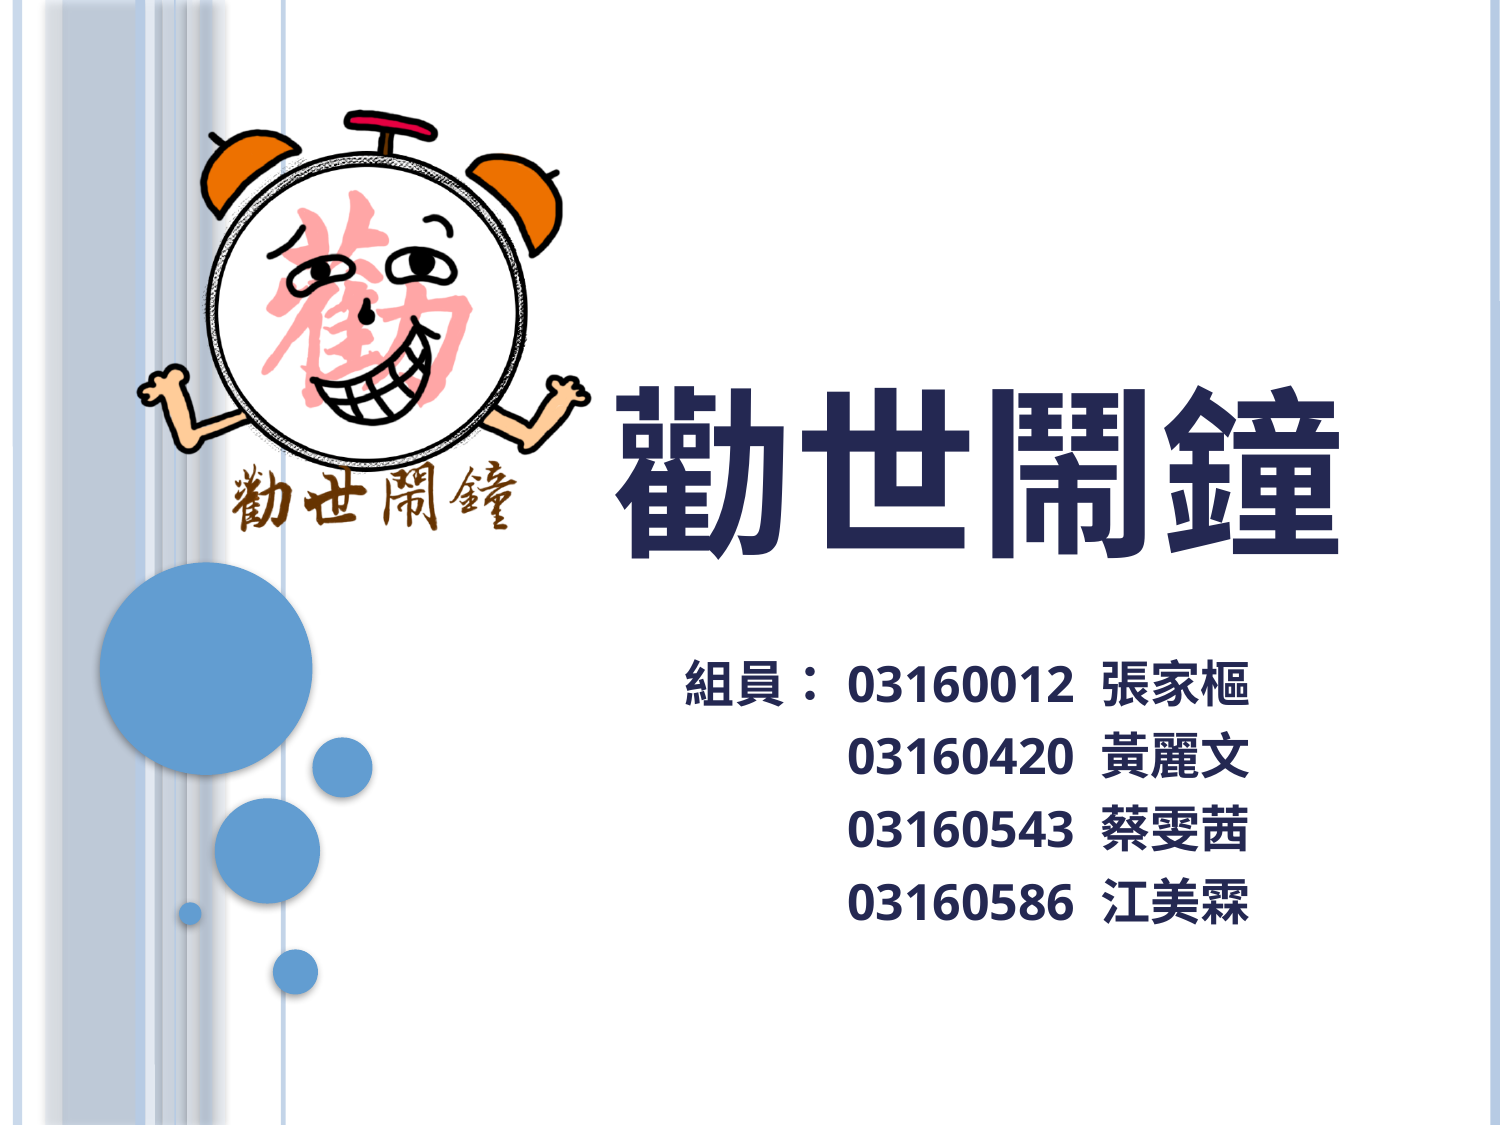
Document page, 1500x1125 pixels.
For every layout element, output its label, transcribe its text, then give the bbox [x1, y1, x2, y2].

subtitle 組員：03160012 張家樞 03160420 黃麗文 03160543 蔡雯茜 03160586 江美霖 [670, 645, 1353, 965]
picture [132, 75, 645, 587]
title 勸世鬧鐘 [650, 338, 1374, 587]
